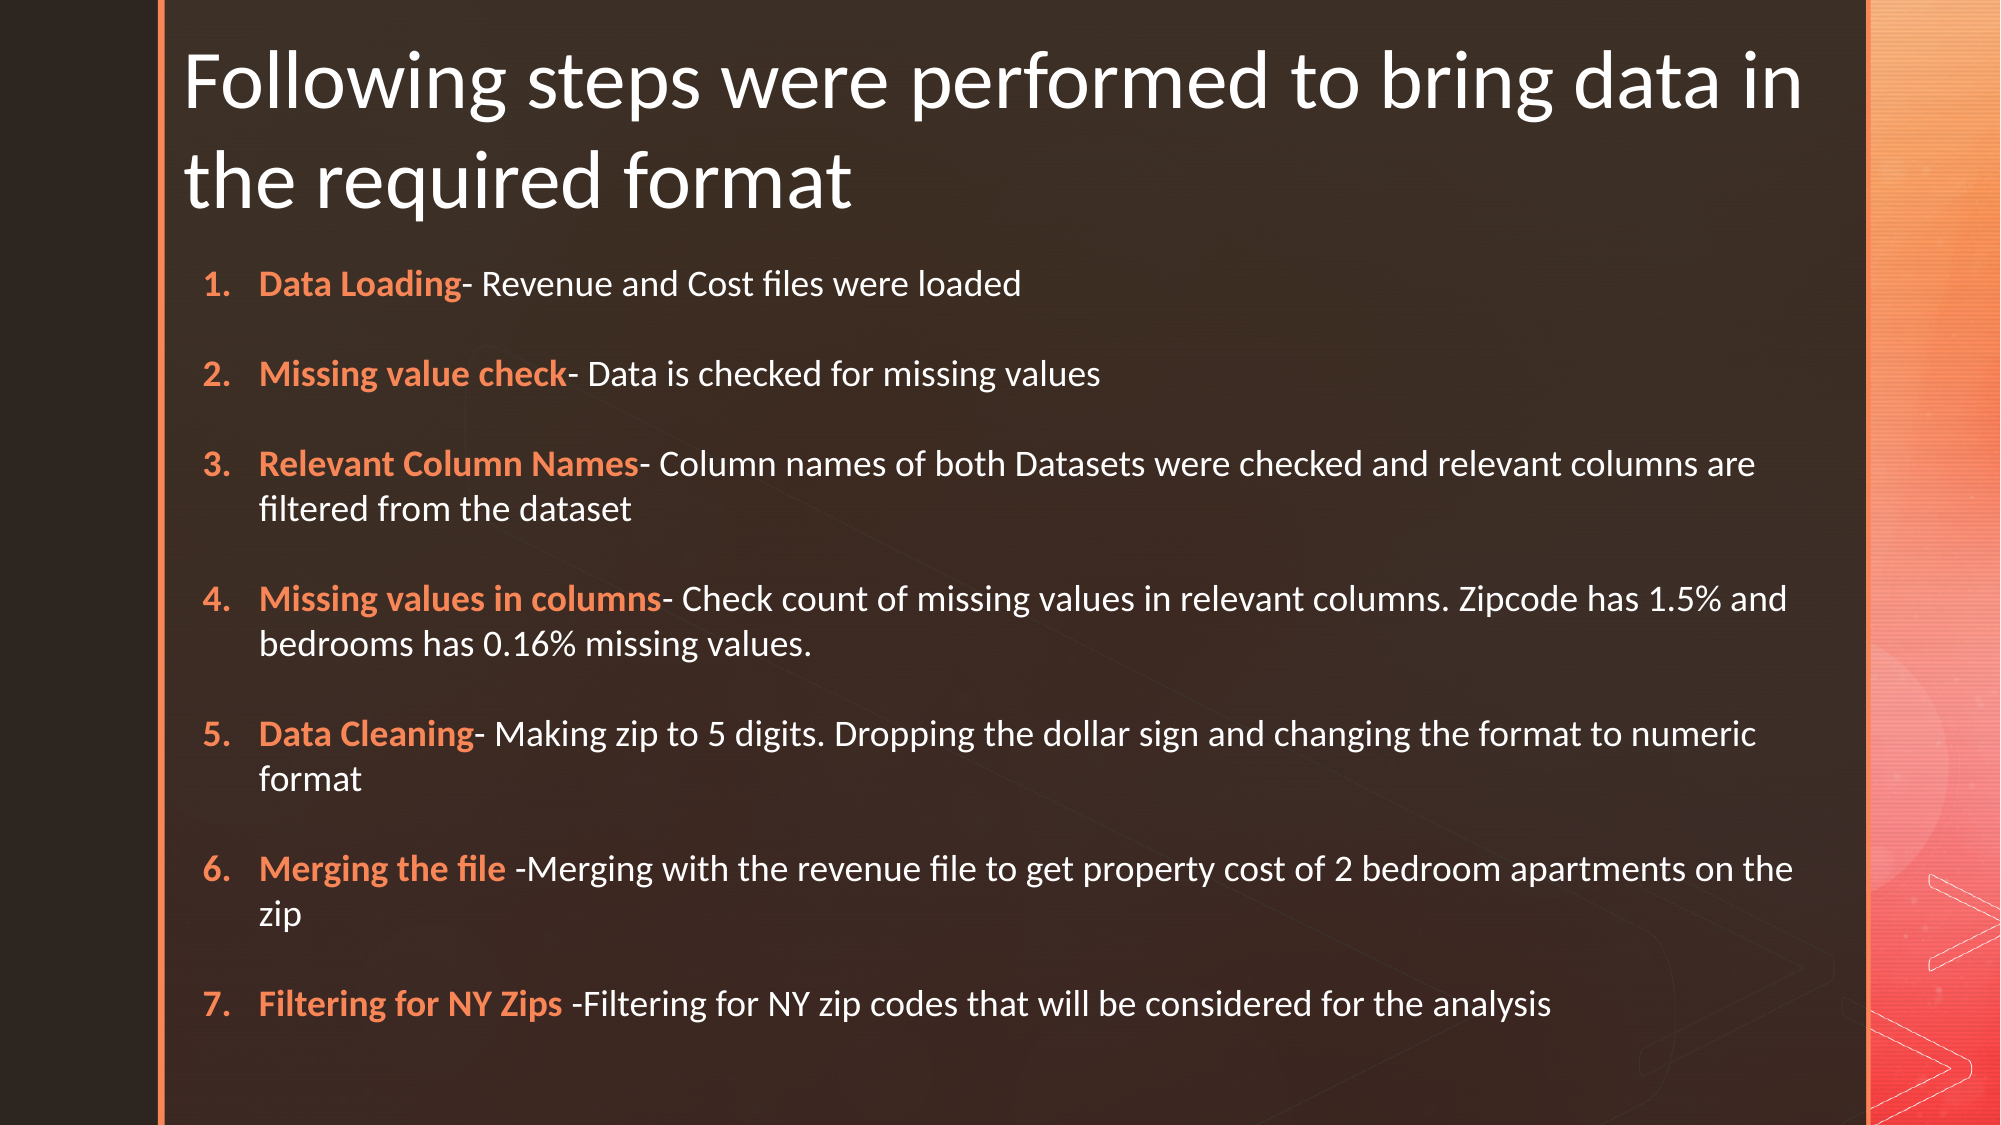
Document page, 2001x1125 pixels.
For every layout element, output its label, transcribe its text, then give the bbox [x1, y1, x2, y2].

picture [1871, 0, 2001, 1125]
text_box Data Loading- Revenue and Cost files were loaded Missing value check- Data is checked for missing values Relevant Column Names- Column names of both Datasets were checked and relevant columns are filtered from the dataset Missing values in columns- Check count of missing values in relevant columns. Zipcode has 1.5% and bedrooms has 0.16% missing values. Data Cleaning- Making zip to 5 digits. Dropping the dollar sign and changing the format to numeric format Merging the file -Merging with the revenue file to get property cost of 2 bedroom apartments on the zip Filtering for NY Zips -Filtering for NY zip codes that will be considered for the analysis [187, 251, 1817, 1077]
text_box Following steps were performed to bring data in the required format [168, 17, 1853, 233]
